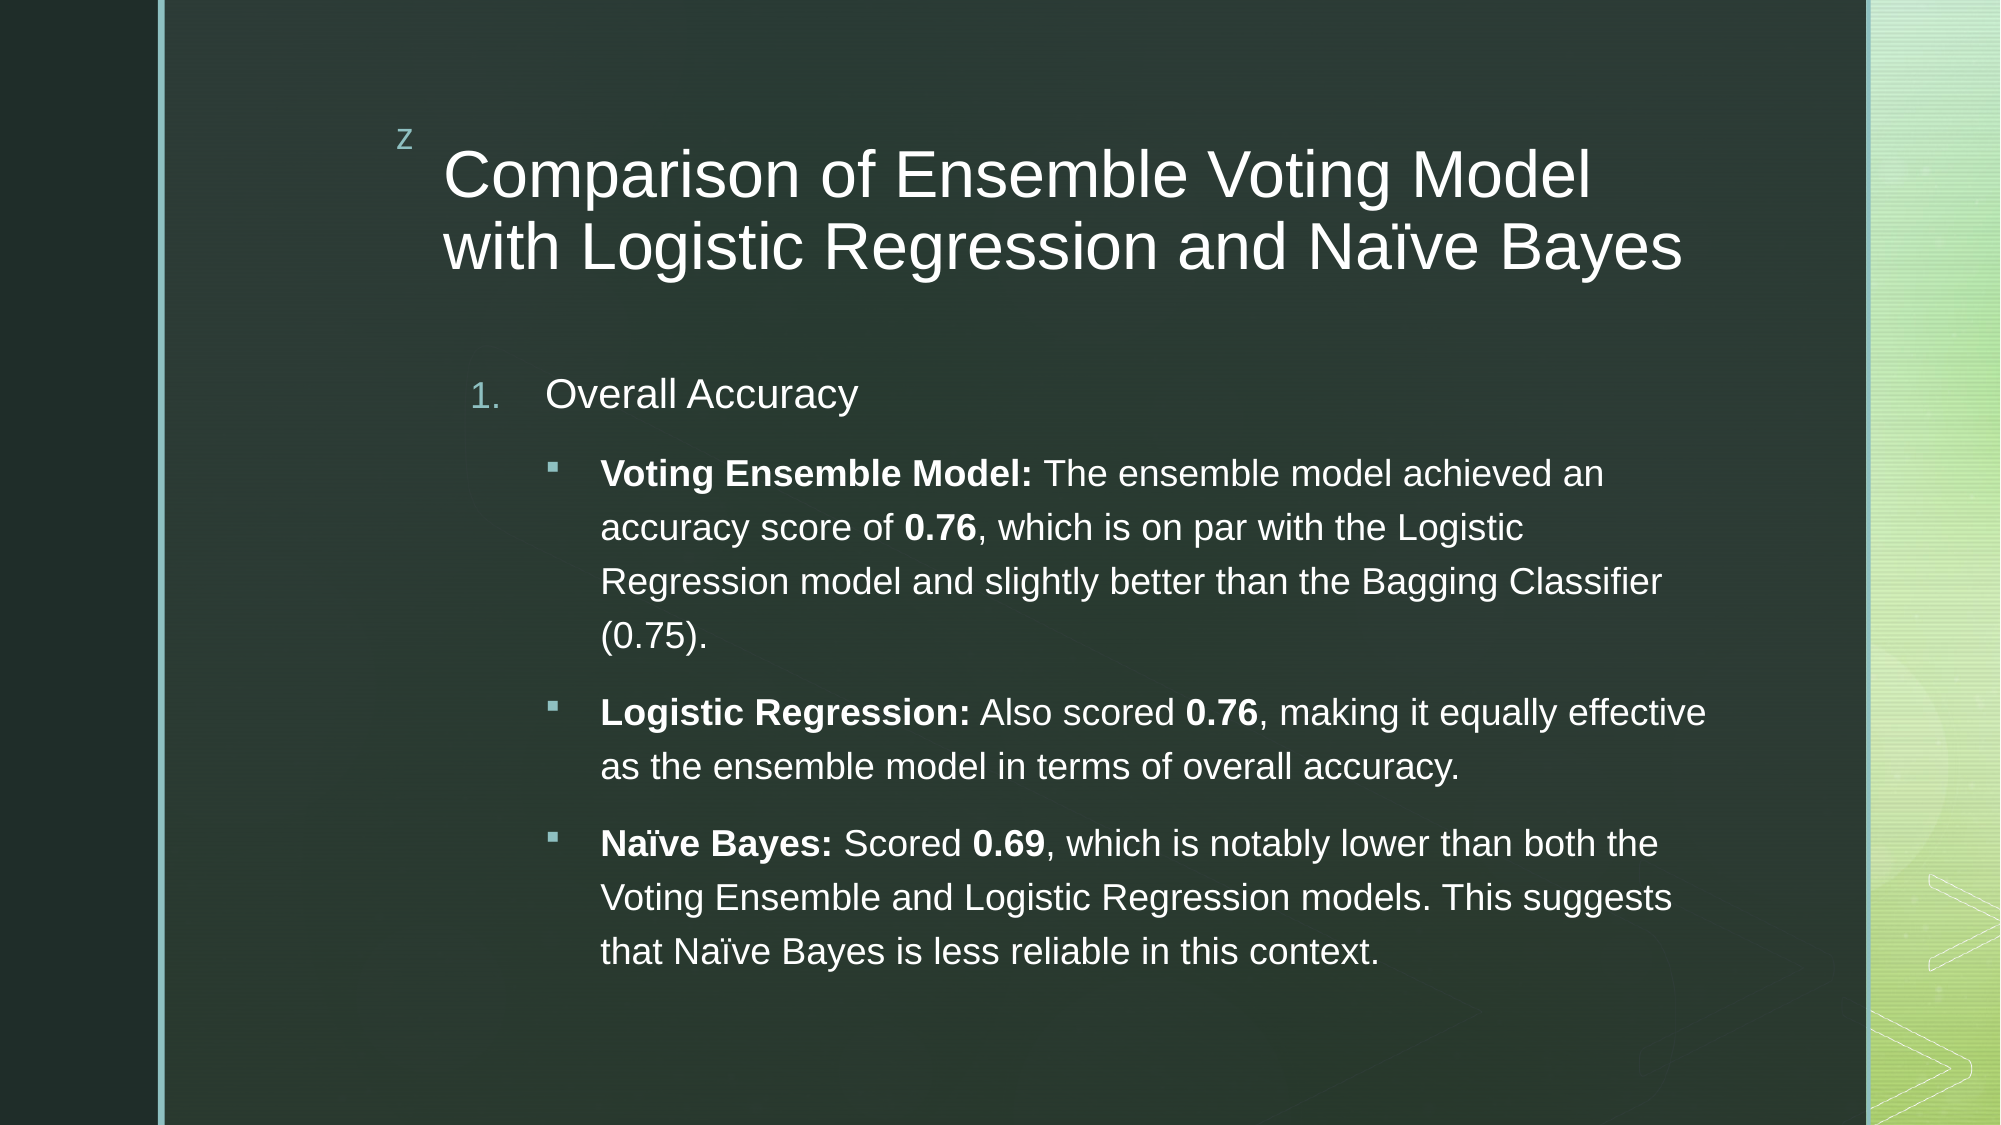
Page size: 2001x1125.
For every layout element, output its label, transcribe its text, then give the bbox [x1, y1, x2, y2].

picture [1871, 0, 2001, 1125]
title Comparison of Ensemble Voting Model with Logistic Regression and Naïve Bayes [428, 132, 1734, 310]
list Overall Accuracy Voting Ensemble Model: The ensemble model achieved an accuracy score of 0.76, which is on par with the Logistic Regression model and slightly better than the Bagging Classifier (0.75). Logistic Regression: Also scored 0.76, making it equally effective as the ensemble model in terms of overall accuracy. Naïve Bayes: Scored 0.69, which is notably lower than both the Voting Ensemble and Logistic Regression models. This suggests that Naïve Bayes is less reliable in this context. [454, 336, 1734, 993]
